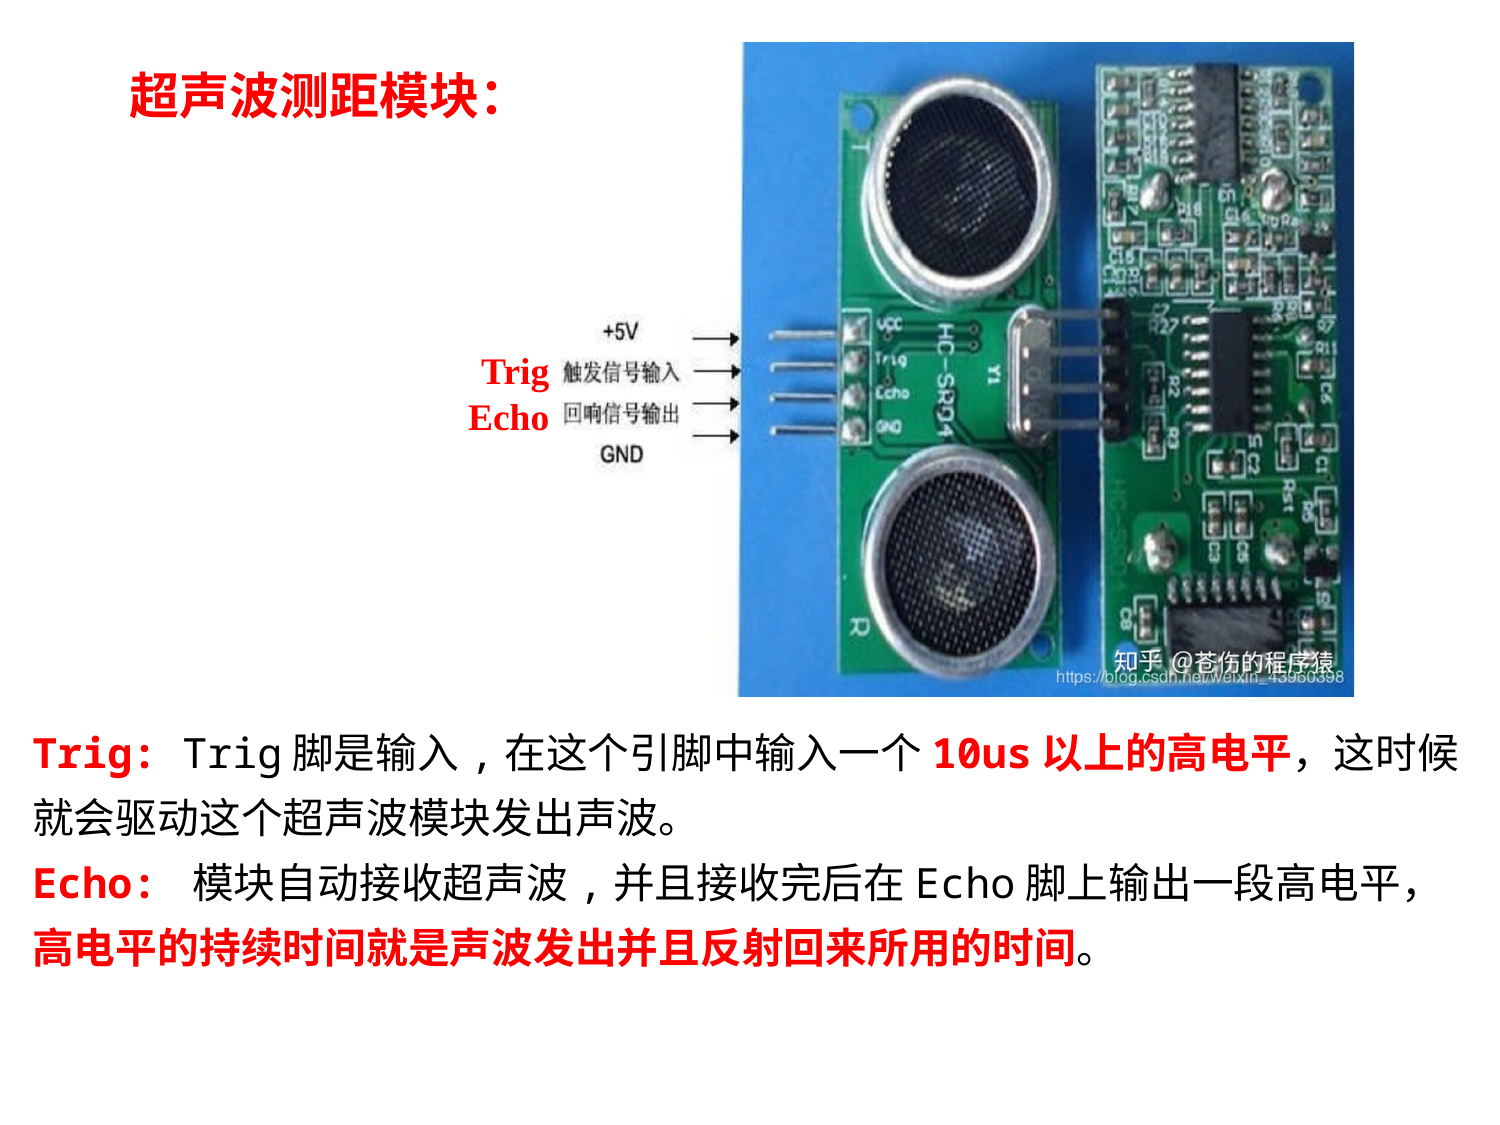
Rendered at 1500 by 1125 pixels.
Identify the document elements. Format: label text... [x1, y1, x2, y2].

picture [560, 42, 1355, 698]
text_box Trig [466, 339, 560, 385]
text_box 超声波测距模块： [114, 57, 545, 132]
text_box Echo [453, 385, 560, 445]
text_box Trig: Trig脚是输入,在这个引脚中输入一个10us以上的高电平，这时候就会驱动这个超声波模块发出声波。 Echo: 模块自动接收超声波,并且接收完后在Echo脚上输出一段高电平，高电平的持续时间就是声波发出并且反射回来所用的时间。 [17, 704, 1478, 980]
